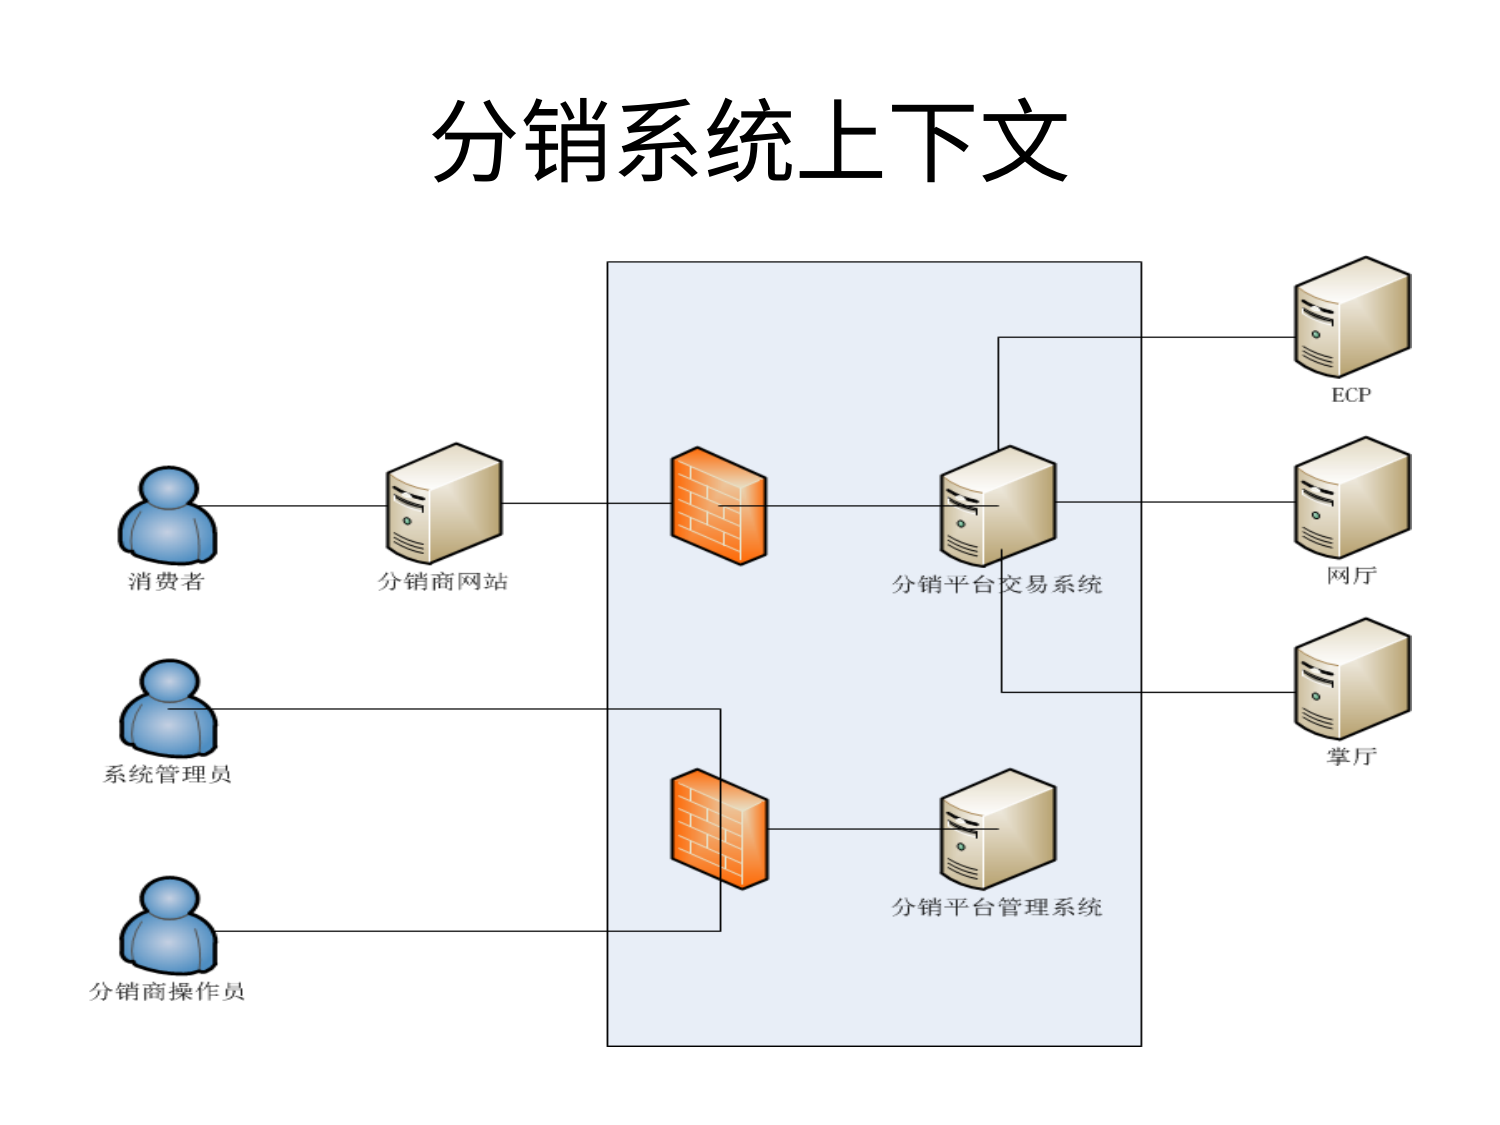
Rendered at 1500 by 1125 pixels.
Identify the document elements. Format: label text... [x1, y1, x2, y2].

title 分销系统上下文 [75, 45, 1425, 233]
picture [88, 255, 1412, 1048]
